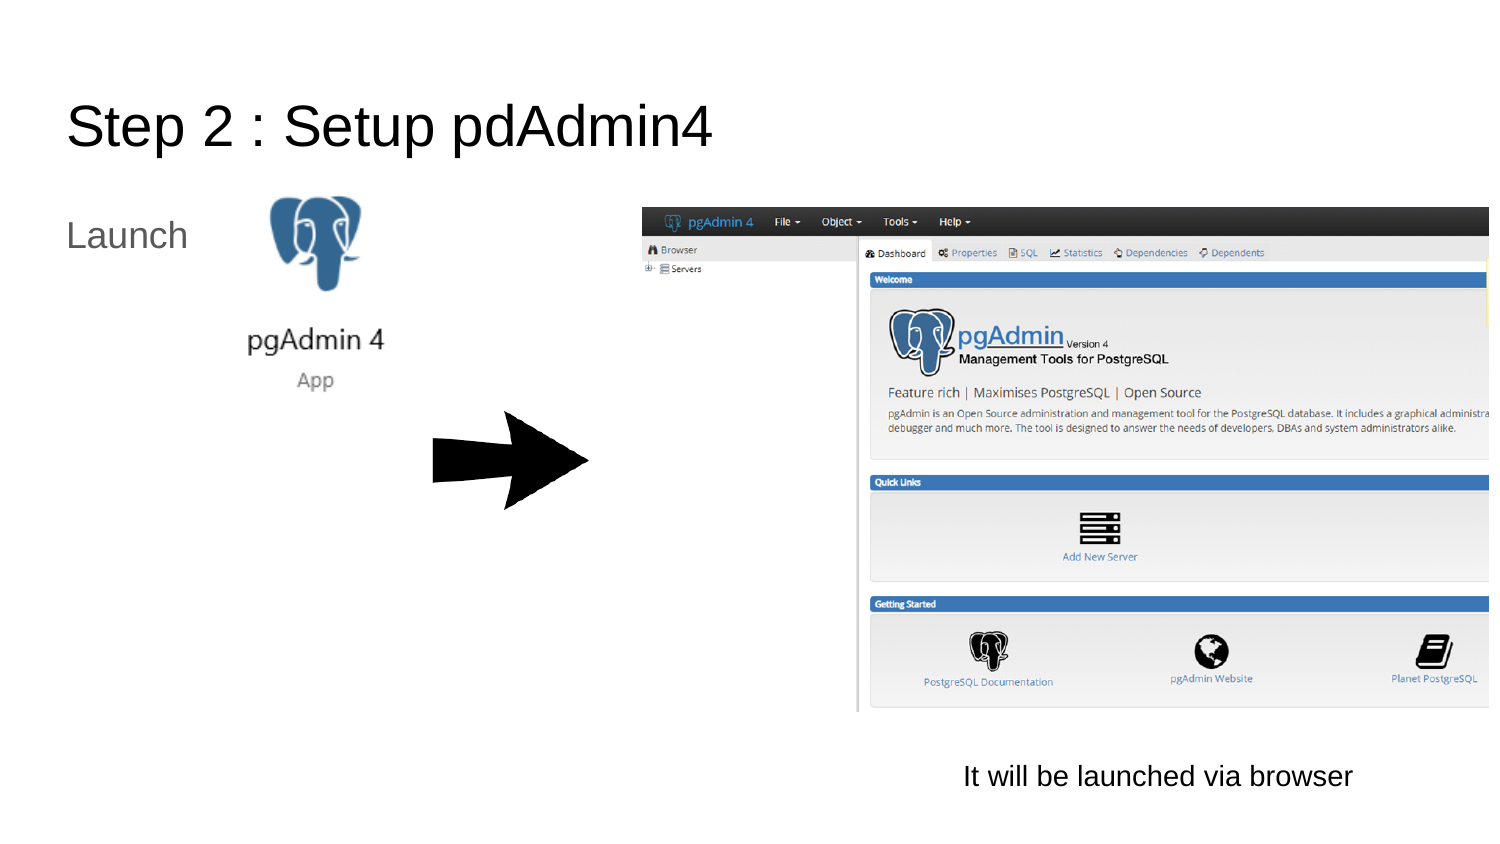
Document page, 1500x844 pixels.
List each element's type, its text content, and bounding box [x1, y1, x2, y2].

title Step 2 : Setup pdAdmin4 [51, 72, 1449, 167]
picture [200, 181, 608, 557]
list Launch [51, 189, 1449, 750]
picture [641, 207, 1489, 713]
text_box It will be launched via browser [948, 742, 1384, 814]
